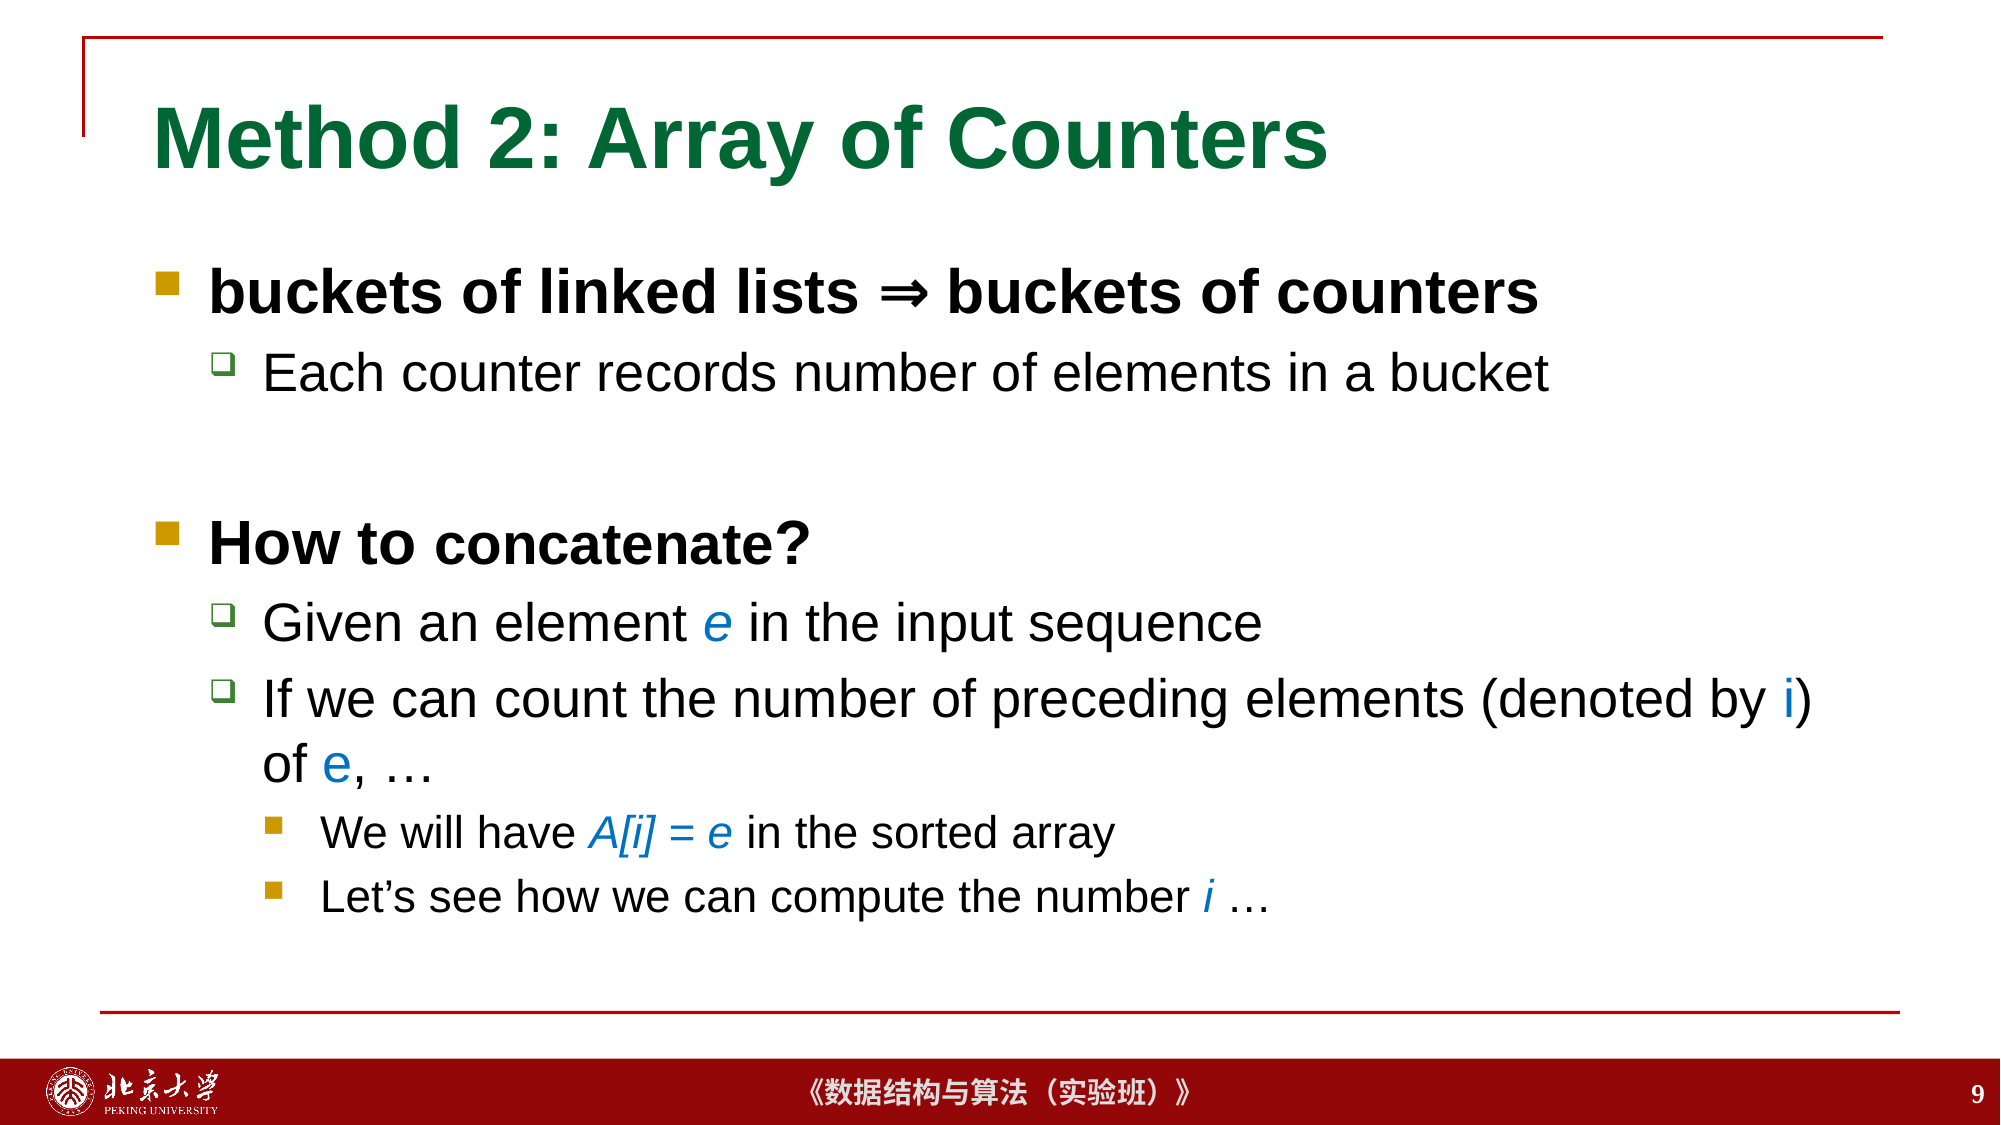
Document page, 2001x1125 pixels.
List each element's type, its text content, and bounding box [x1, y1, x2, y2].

slide_number 9 [1550, 1065, 2000, 1125]
list buckets of linked lists ⇒ buckets of counters Each counter records number of elements in a bucket How to concatenate? Given an element e in the input sequence If we can count the number of preceding elements (denoted by i) of e, … We will have A[i] = e in the sorted array Let’s see how we can compute the number i … [137, 243, 1863, 1017]
title Method 2: Array of Counters [137, 59, 1863, 209]
picture [46, 1067, 218, 1116]
